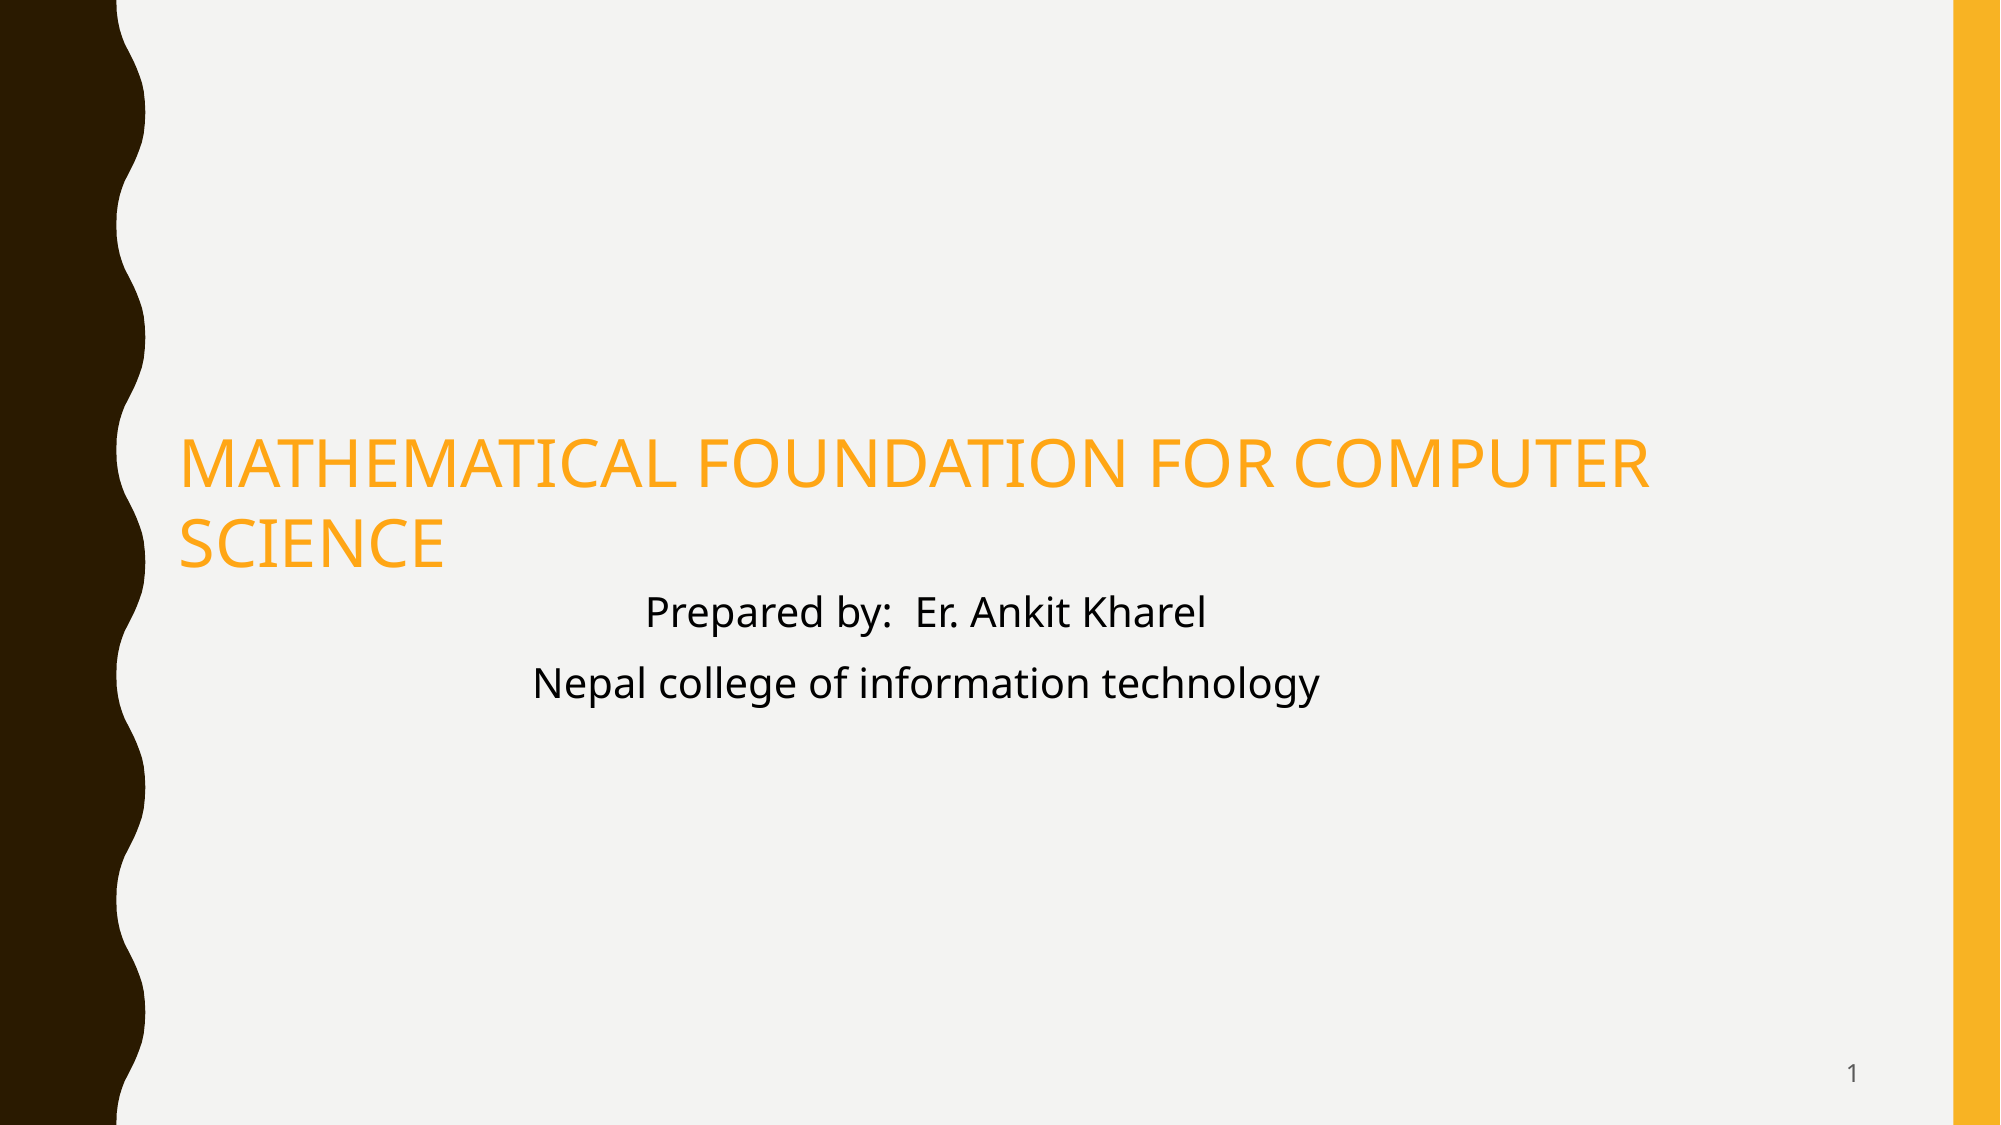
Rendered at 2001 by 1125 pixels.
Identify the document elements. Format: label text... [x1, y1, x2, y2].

text_box Prepared by: Er. Ankit Kharel Nepal college of information technology [507, 589, 1345, 734]
text_box MATHEMATICAL FOUNDATION FOR COMPUTER SCIENCE [163, 413, 1934, 589]
slide_number 1 [1412, 1045, 1875, 1103]
